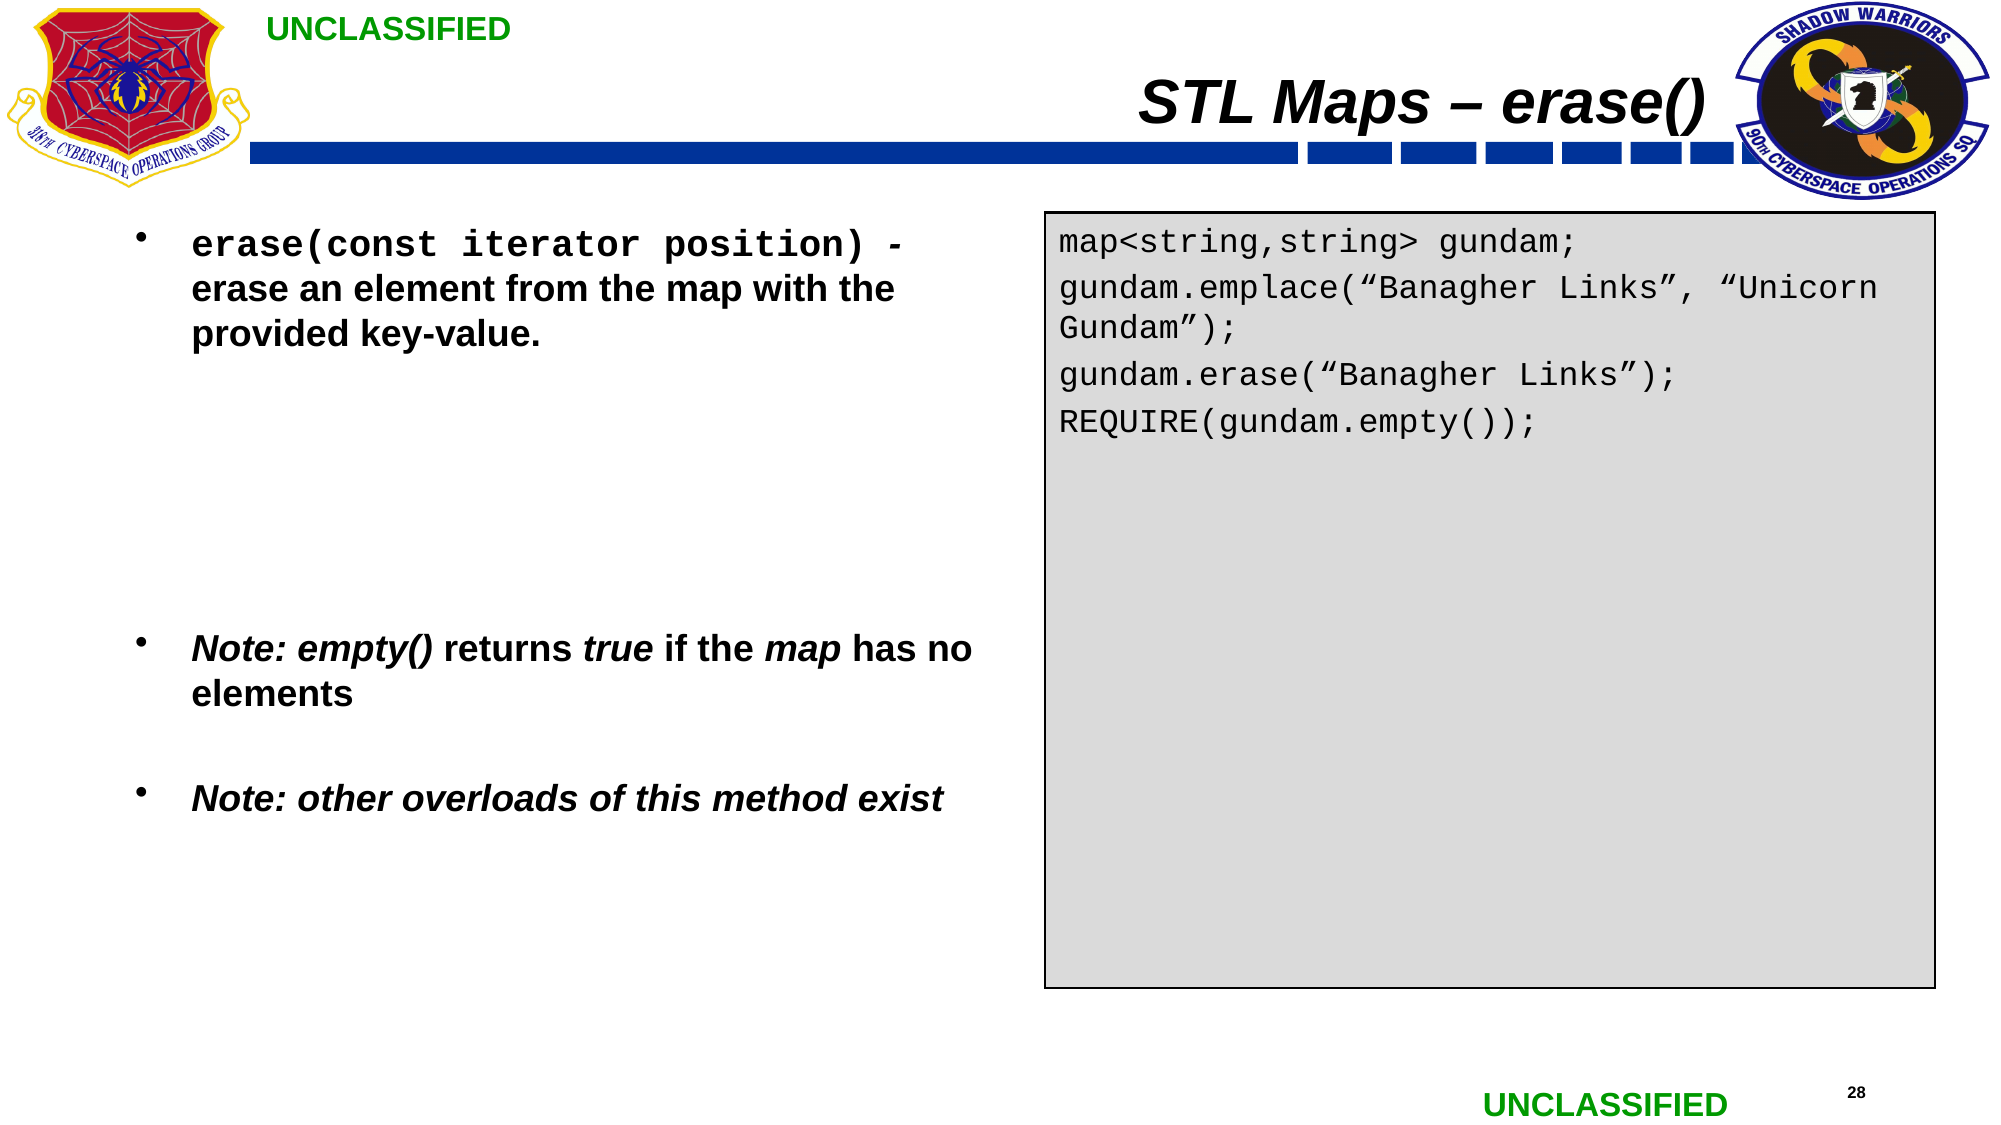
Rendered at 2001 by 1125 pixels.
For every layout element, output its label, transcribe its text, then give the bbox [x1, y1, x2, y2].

title STL Maps – erase() [332, 51, 1739, 142]
list map<string,string> gundam; gundam.emplace(“Banagher Links”, “Unicorn Gundam”); gundam.erase(“Banagher Links”); REQUIRE(gundam.empty()); [1044, 211, 1936, 989]
list erase(const iterator position) - erase an element from the map with the provided key-value. Note: empty() returns true if the map has no elements Note: other overloads of this method exist [120, 211, 1012, 989]
picture [7, 8, 250, 188]
picture [1734, 1, 1991, 200]
